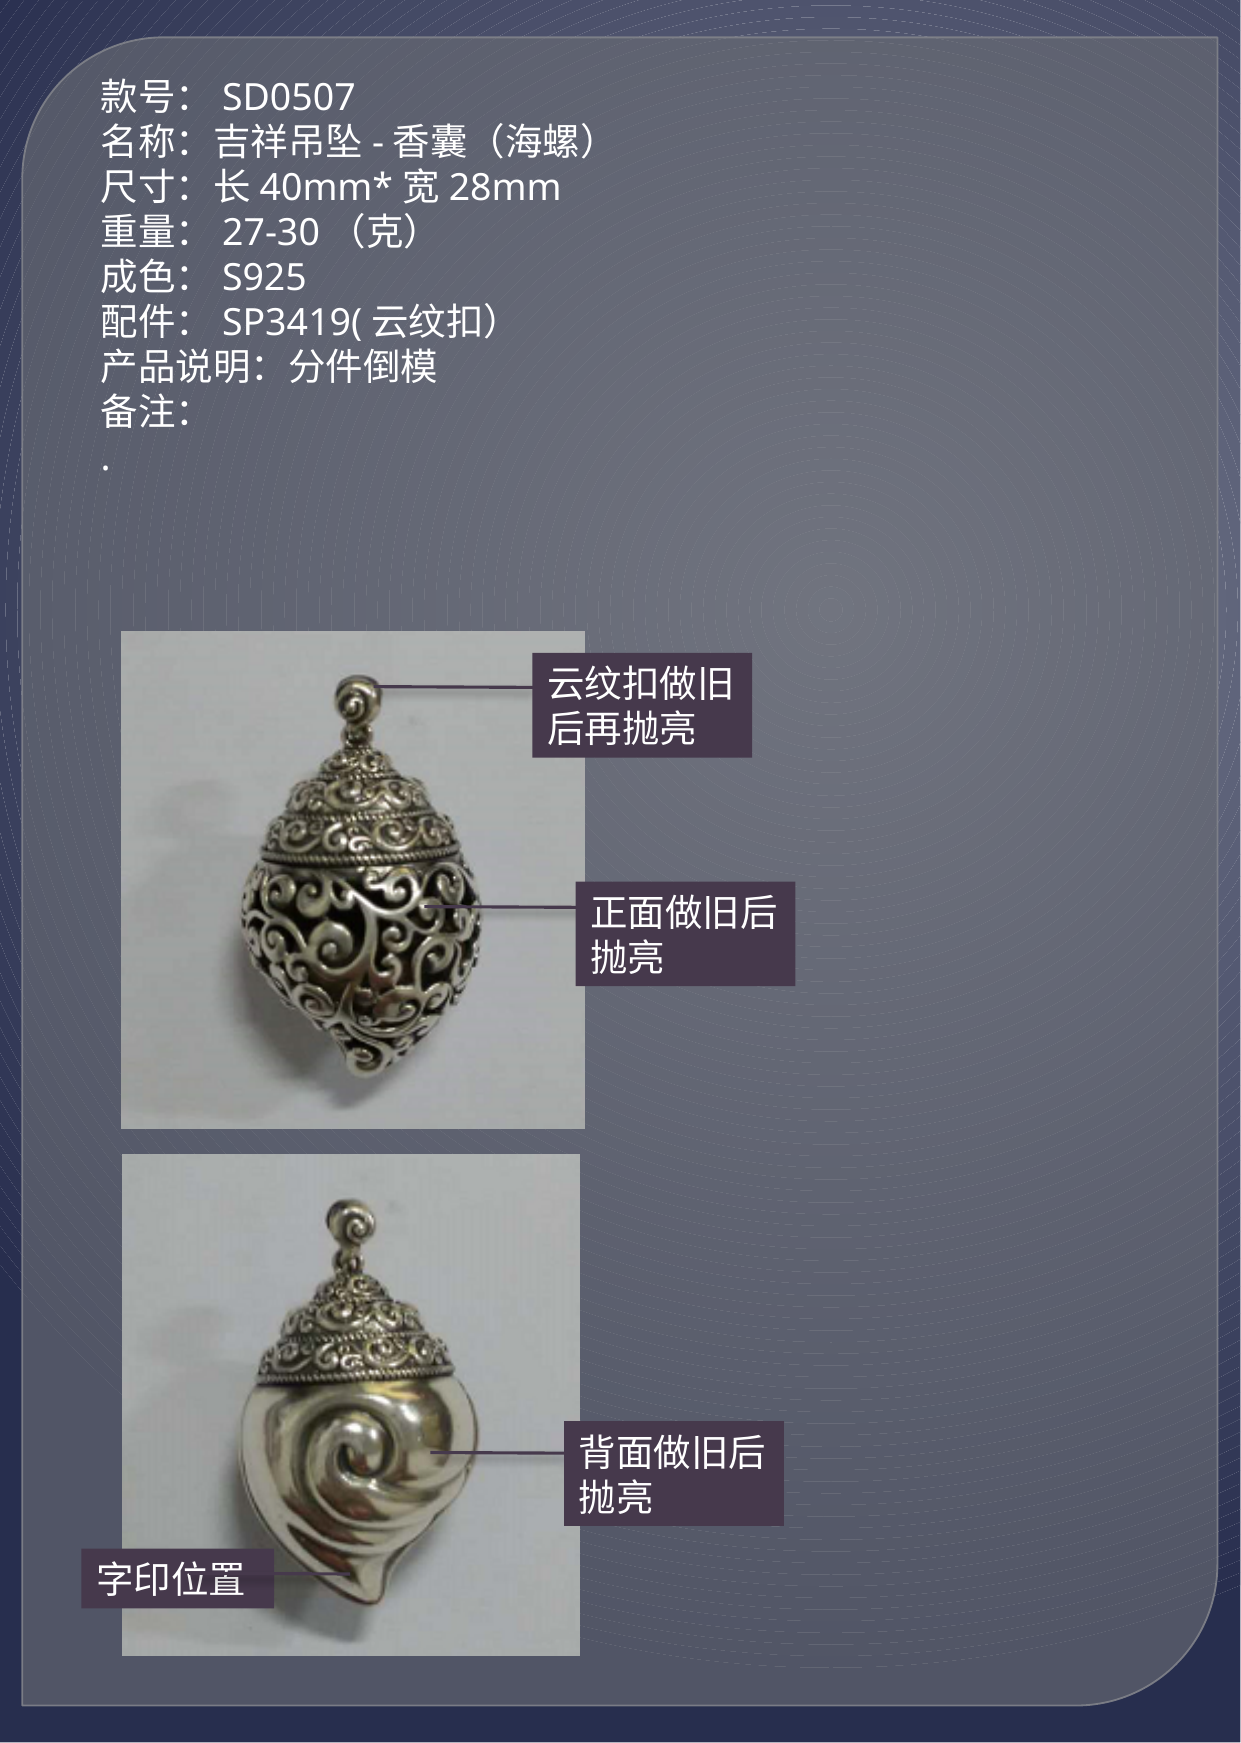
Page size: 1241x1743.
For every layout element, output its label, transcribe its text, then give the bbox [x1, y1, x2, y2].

text_box 款号：SD0507 名称：吉祥吊坠-香囊（海螺） 尺寸：长40mm*宽28mm 重量：27-30（克） 成色：S925 配件：SP3419(云纹扣） 产品说明：分件倒模 备注： . [85, 65, 939, 486]
text_box 云纹扣做旧后再抛亮 [591, 652, 753, 758]
picture [122, 1154, 580, 1656]
text_box 字印位置 [81, 1548, 115, 1609]
text_box 正面做旧后抛亮 [591, 881, 796, 987]
text_box 背面做旧后抛亮 [585, 1421, 784, 1526]
picture [120, 631, 585, 1130]
